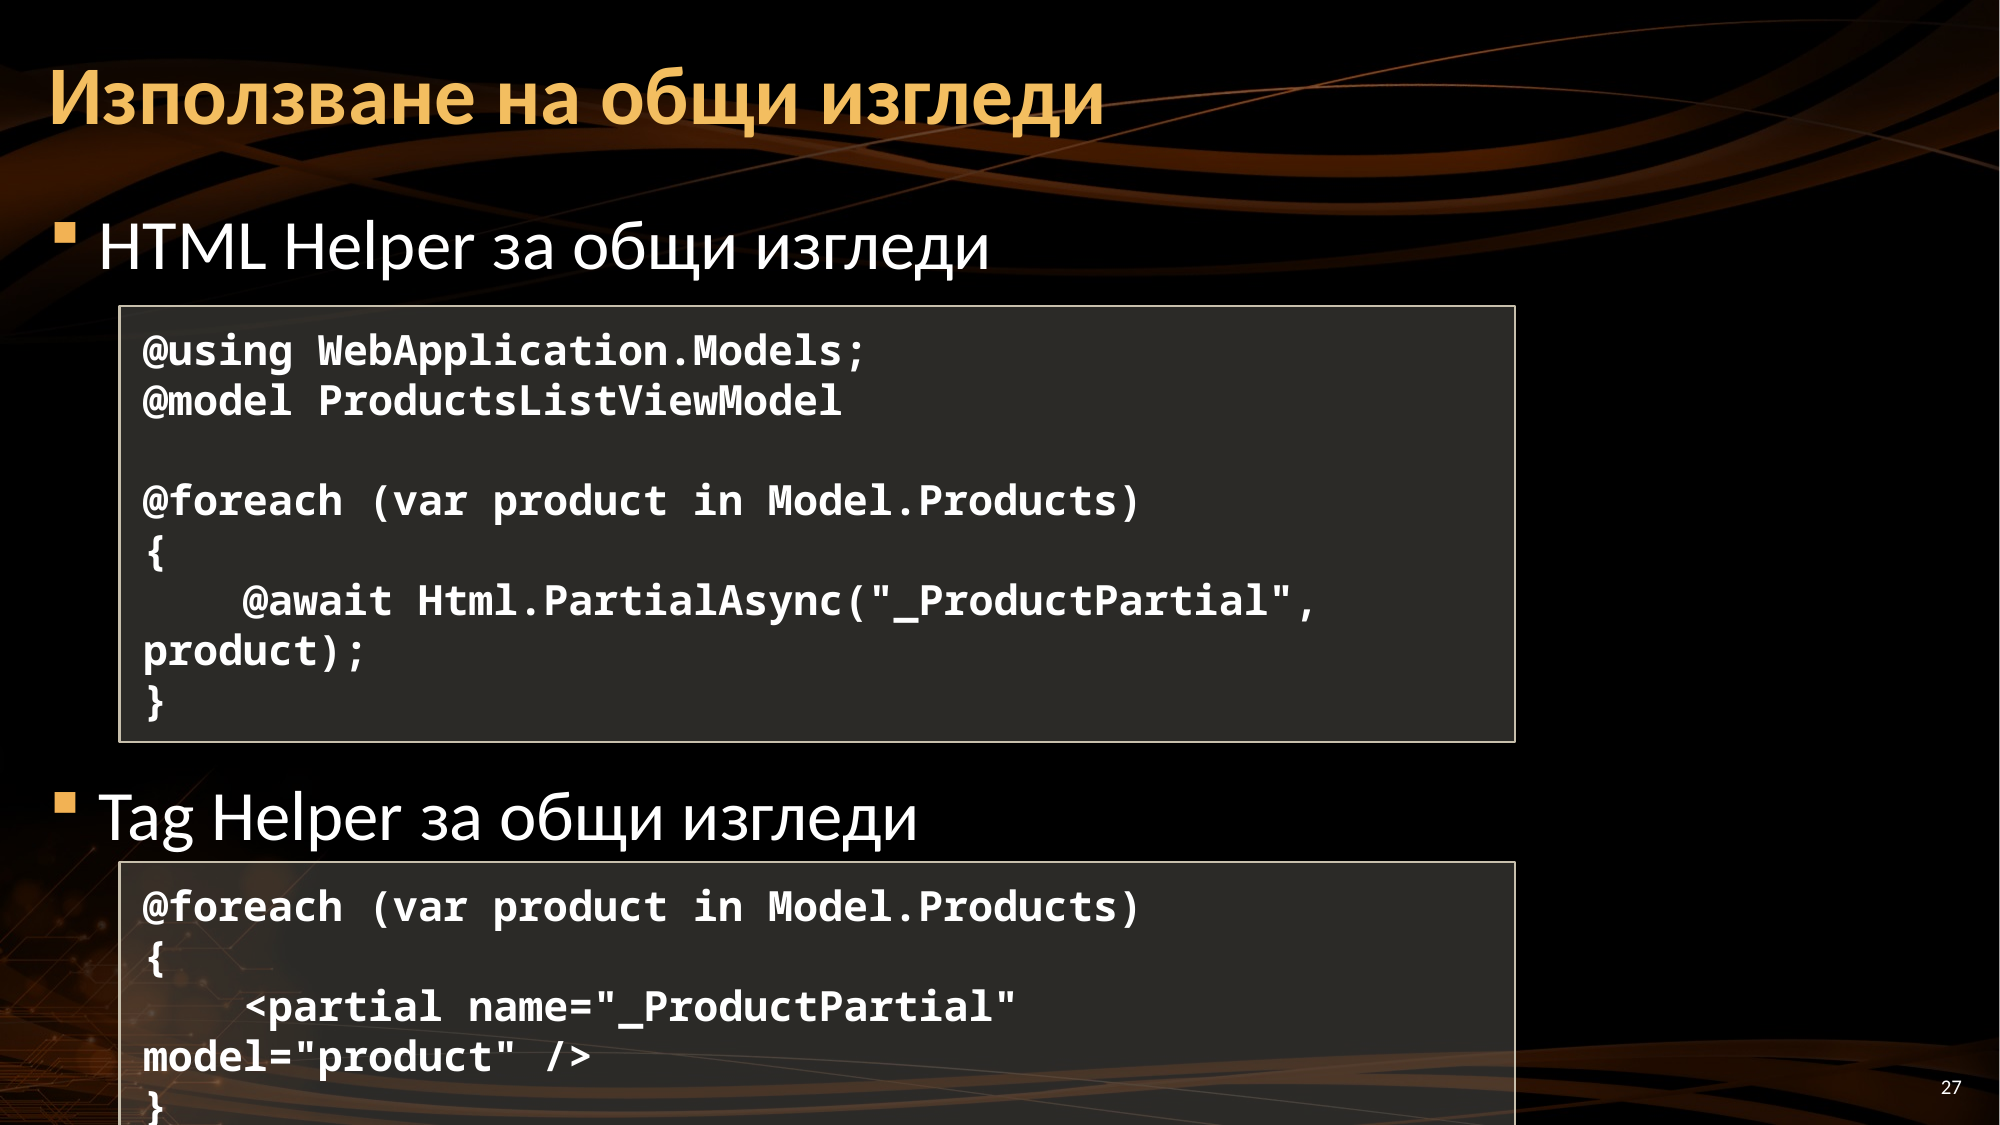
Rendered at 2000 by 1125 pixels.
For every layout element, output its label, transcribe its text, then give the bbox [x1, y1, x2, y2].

title Използване на общи изгледи [30, 6, 1968, 189]
slide_number 27 [1897, 1070, 1968, 1103]
picture [0, 0, 2000, 1125]
text_box @foreach (var product in Model.Products) { <partial name="_ProductPartial" model="product" /> } [119, 862, 1516, 1125]
list HTML Helper за общи изгледи Tag Helper за общи изгледи [31, 189, 1968, 1103]
text_box @using WebApplication.Models; @model ProductsListViewModel @foreach (var product in Model.Products) { @await Html.PartialAsync("_ProductPartial", product); } [119, 306, 1516, 742]
